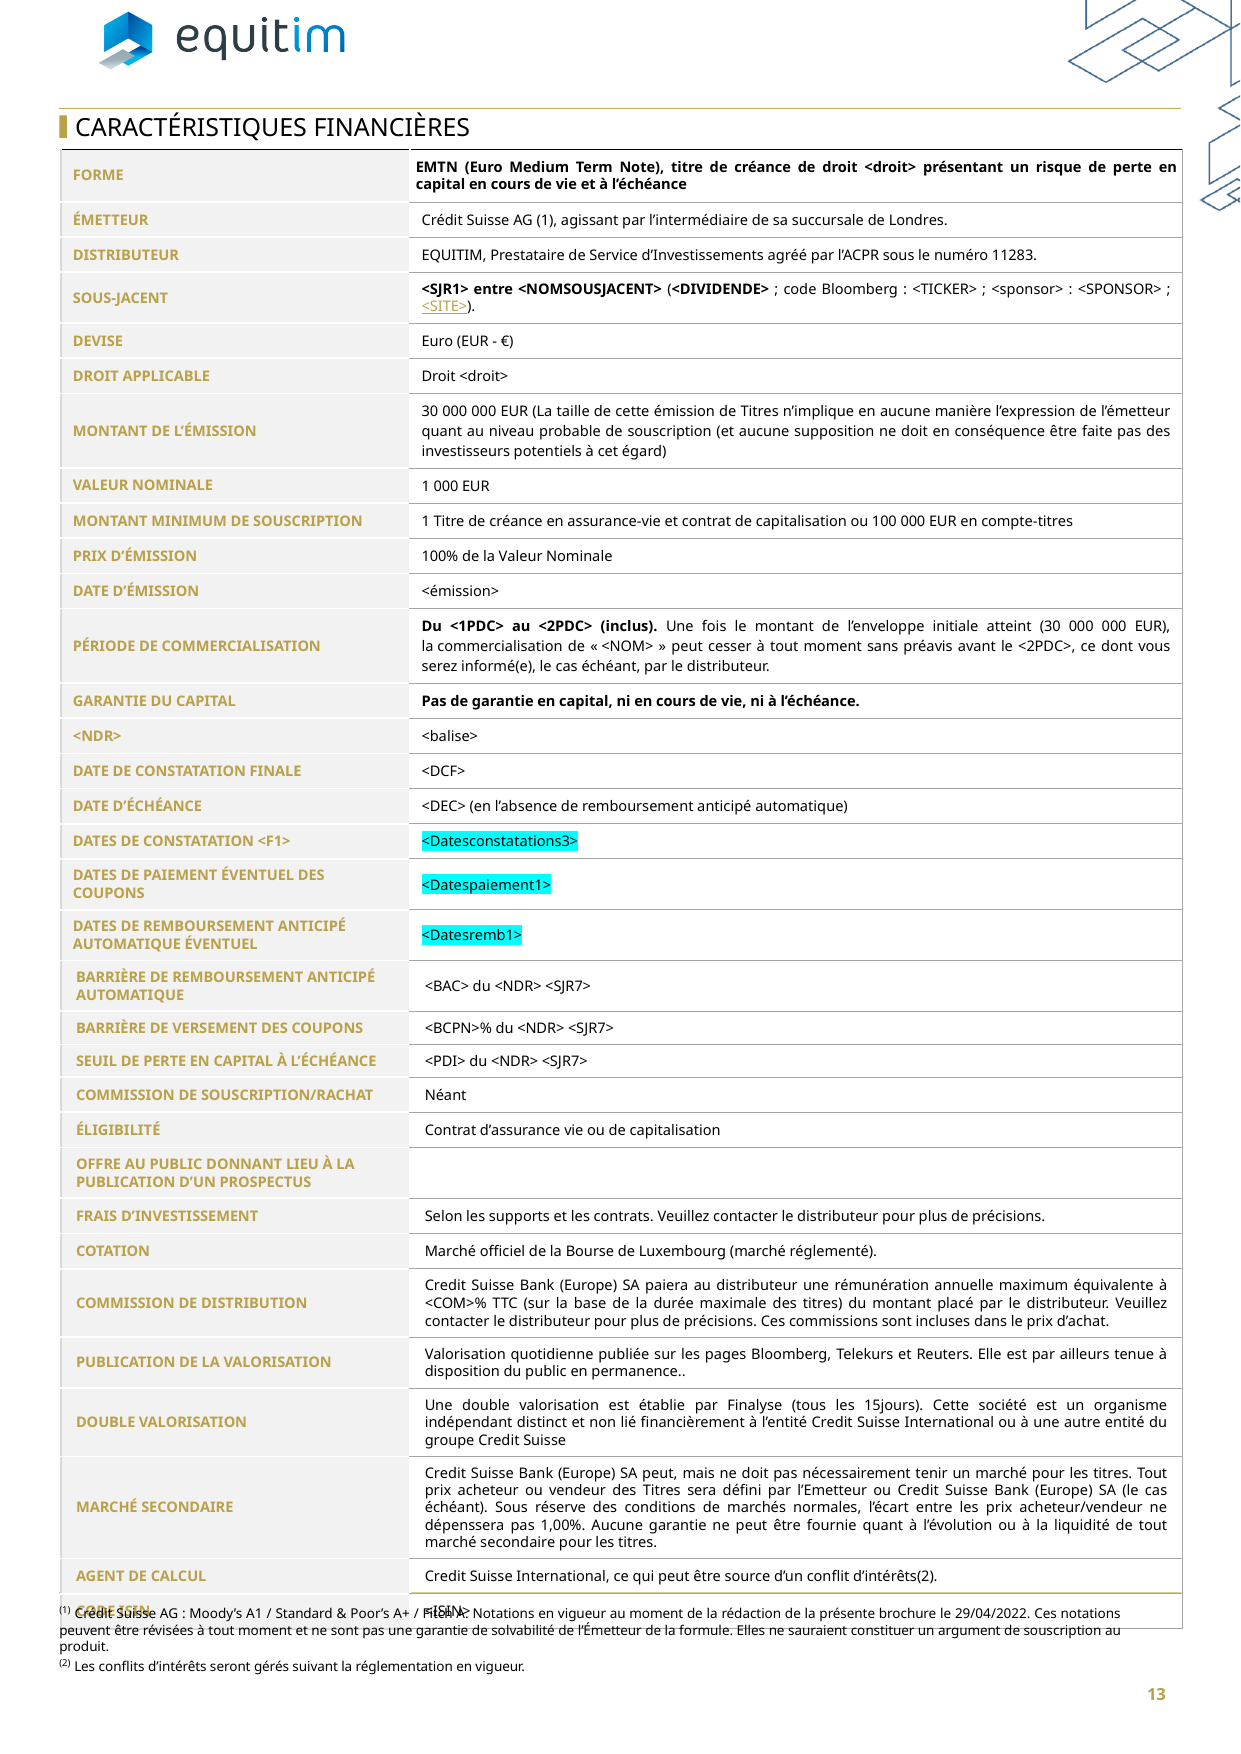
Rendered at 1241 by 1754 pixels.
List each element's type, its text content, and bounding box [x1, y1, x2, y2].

table_cell MONTANT MINIMUM DE SOUSCRIPTION [62, 504, 409, 537]
table_cell Marché officiel de la Bourse de Luxembourg (marché réglementé). [411, 1234, 1182, 1268]
table_cell SEUIL DE PERTE EN CAPITAL À L’ÉCHÉANCE [62, 1045, 409, 1076]
table_cell <DCF> [411, 754, 1182, 788]
table_cell GARANTIE DU CAPITAL [62, 684, 409, 717]
table_header [61, 114, 410, 149]
table_cell MONTANT DE L’ÉMISSION [62, 394, 409, 467]
table_cell Pas de garantie en capital, ni en cours de vie, ni à l’échéance. [411, 684, 1182, 718]
table_cell FRAIS D’INVESTISSEMENT [62, 1199, 409, 1233]
table_cell <balise> [411, 719, 1182, 753]
slide_number 13 [1122, 1664, 1182, 1728]
table_cell DATES DE CONSTATATION <F1> [62, 825, 409, 858]
table_cell PRIX D’ÉMISSION [62, 539, 409, 573]
table_cell BARRIÈRE DE VERSEMENT DES COUPONS [62, 1012, 409, 1044]
table_cell DATES DE REMBOURSEMENT ANTICIPÉ AUTOMATIQUE ÉVENTUEL [62, 911, 409, 960]
table_cell <Datesconstatations3> [411, 824, 1182, 858]
table_cell Contrat d’assurance vie ou de capitalisation [411, 1113, 1182, 1147]
table_cell Euro (EUR - €) [411, 324, 1182, 358]
table_cell EMTN (Euro Medium Term Note), titre de créance de droit <droit> présentant un risque de perte en capital en cours de vie et à l’échéance [411, 150, 1182, 202]
table_cell PUBLICATION DE LA VALORISATION [62, 1338, 409, 1387]
table_cell Credit Suisse Bank (Europe) SA peut, mais ne doit pas nécessairement tenir un marché pour les titres. Tout prix acheteur ou vendeur des Titres sera défini par l’Emetteur ou Credit Suisse Bank (Europe) SA (le cas échéant). Sous réserve des conditions de marchés normales, l’écart entre les prix acheteur/vendeur ne dépenssera pas 1,00%. Aucune garantie ne peut être fournie quant à l’évolution ou à la liquidité de tout marché secondaire pour les titres. [411, 1457, 1182, 1558]
table_cell AGENT DE CALCUL [62, 1559, 409, 1593]
table_cell <Datesremb1> [411, 910, 1182, 960]
table_cell FORME [62, 150, 409, 201]
table_cell VALEUR NOMINALE [62, 469, 409, 502]
table_cell Droit <droit> [411, 359, 1182, 393]
table_cell 1 000 EUR [411, 469, 1182, 503]
table_cell Credit Suisse Bank (Europe) SA paiera au distributeur une rémunération annuelle maximum équivalente à <COM>% TTC (sur la base de la durée maximale des titres) du montant placé par le distributeur. Veuillez contacter le distributeur pour plus de précisions. Ces commissions sont incluses dans le prix d’achat. [411, 1269, 1182, 1337]
table_cell [411, 1148, 1182, 1198]
table_cell DISTRIBUTEUR [62, 238, 409, 271]
table_cell <DEC> (en l’absence de remboursement anticipé automatique) [411, 789, 1182, 823]
table_cell <BCPN>% du <NDR> <SJR7> [411, 1012, 1182, 1044]
table_cell DROIT APPLICABLE [62, 359, 409, 393]
table_cell Crédit Suisse AG (1), agissant par l’intermédiaire de sa succursale de Londres. [411, 203, 1182, 237]
table_cell COMMISSION DE SOUSCRIPTION/RACHAT [62, 1078, 409, 1111]
table_cell ÉLIGIBILITÉ [62, 1113, 409, 1147]
table_cell ÉMETTEUR [62, 203, 409, 236]
table_cell <Datespaiement1> [411, 859, 1182, 909]
table_cell Selon les supports et les contrats. Veuillez contacter le distributeur pour plus de précisions. [411, 1199, 1182, 1233]
table_cell 30 000 000 EUR (La taille de cette émission de Titres n’implique en aucune manière l’expression de l’émetteur quant au niveau probable de souscription (et aucune supposition ne doit en conséquence être faite pas des investisseurs potentiels à cet égard) [411, 394, 1182, 468]
table_cell DATE D’ÉMISSION [62, 574, 409, 608]
table_cell Une double valorisation est établie par Finalyse (tous les 15jours). Cette société est un organisme indépendant distinct et non lié financièrement à l’entité Credit Suisse International ou à une autre entité du groupe Credit Suisse [411, 1389, 1182, 1456]
table_cell MARCHÉ SECONDAIRE [62, 1457, 409, 1558]
table_cell SOUS-JACENT [62, 273, 409, 322]
table_cell Valorisation quotidienne publiée sur les pages Bloomberg, Telekurs et Reuters. Elle est par ailleurs tenue à disposition du public en permanence.. [411, 1338, 1182, 1388]
table_cell COTATION [62, 1234, 409, 1268]
table_cell DATE D’ÉCHÉANCE [62, 789, 409, 823]
table_cell DOUBLE VALORISATION [62, 1389, 409, 1456]
text_box [59, 115, 67, 138]
table_cell COMMISSION DE DISTRIBUTION [62, 1270, 409, 1336]
table_cell DATE DE CONSTATATION FINALE [62, 754, 409, 788]
table_cell 1 Titre de créance en assurance-vie et contrat de capitalisation ou 100 000 EUR en compte-titres [411, 504, 1182, 538]
table_cell DEVISE [62, 324, 409, 357]
table_cell <BAC> du <NDR> <SJR7> [411, 961, 1182, 1011]
table_cell Credit Suisse International, ce qui peut être source d’un conflit d’intérêts(2). [411, 1559, 1182, 1593]
table_cell <PDI> du <NDR> <SJR7> [411, 1045, 1182, 1077]
text_box (1) Crédit Suisse AG : Moody’s A1 / Standard & Poor’s A+ / Fitch A. Notations en vigueur au moment de la rédaction de la présente brochure le 29/04/2022. Ces notations peuvent être révisées à tout moment et ne sont pas une garantie de solvabilité de l’Émetteur de la formule. Elles ne sauraient constituer un argument de souscription au produit. (2) Les conflits d’intérêts seront gérés suivant la réglementation en vigueur. [59, 1601, 1123, 1675]
table_cell Néant [411, 1078, 1182, 1112]
table_cell BARRIÈRE DE REMBOURSEMENT ANTICIPÉ AUTOMATIQUE [62, 961, 409, 1010]
table_cell DATES DE PAIEMENT ÉVENTUEL DES COUPONS [62, 860, 409, 909]
table_cell <ISIN> [411, 1594, 1182, 1628]
picture [77, 0, 367, 85]
table_cell OFFRE AU PUBLIC DONNANT LIEU À LA PUBLICATION D’UN PROSPECTUS [62, 1148, 409, 1197]
table_cell <NDR> [62, 719, 409, 753]
table_cell PÉRIODE DE COMMERCIALISATION [62, 609, 409, 682]
table_cell EQUITIM, Prestataire de Service d’Investissements agréé par l’ACPR sous le numéro 11283. [411, 238, 1182, 272]
table_cell <émission> [411, 574, 1182, 608]
table_cell 100% de la Valeur Nominale [411, 539, 1182, 573]
text_box Caractéristiques financières [75, 109, 1192, 148]
table_cell CODE ISIN [62, 1595, 409, 1601]
table_cell <SJR1> entre <NOMSOUSJACENT> (<DIVIDENDE> ; code Bloomberg : <TICKER> ; <sponsor> : <SPONSOR> ; <SITE>). [411, 273, 1182, 323]
table_cell Du <1PDC> au <2PDC> (inclus). Une fois le montant de l’enveloppe initiale atteint (30 000 000 EUR), la commercialisation de « <NOM> » peut cesser à tout moment sans préavis avant le <2PDC>, ce dont vous serez informé(e), le cas échéant, par le distributeur. [411, 609, 1182, 683]
picture [1067, 0, 1241, 211]
